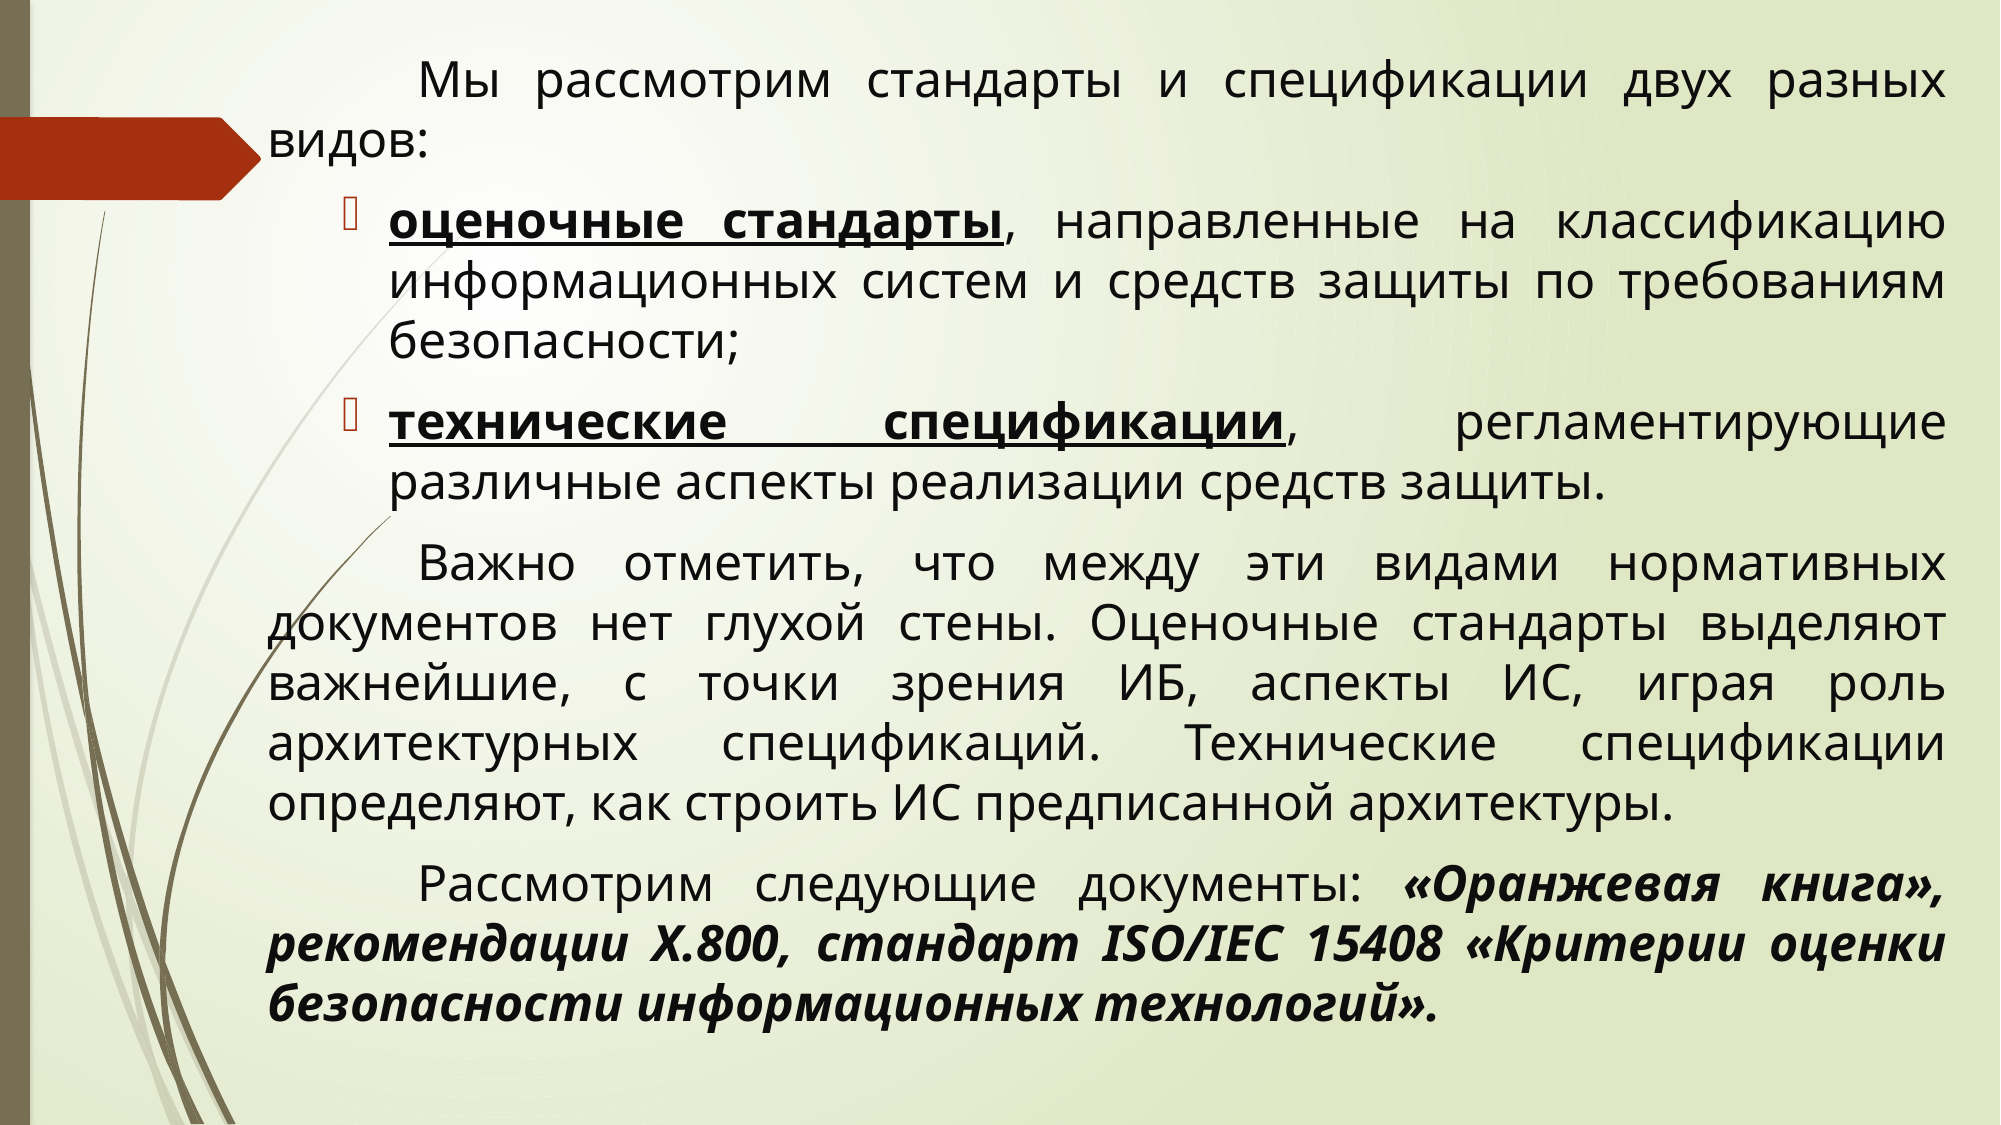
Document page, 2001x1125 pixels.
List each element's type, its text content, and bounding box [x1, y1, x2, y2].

list Мы рассмотрим стандарты и спецификации двух разных видов: оценочные стандарты, направленные на классификацию информационных систем и средств защиты по требованиям безопасности; технические спецификации, регламентирующие различные аспекты реализации средств защиты. Важно отметить, что между эти видами нормативных документов нет глухой стены. Оценочные стандарты выделяют важнейшие, с точки зрения ИБ, аспекты ИС, играя роль архитектурных спецификаций. Технические спецификации определяют, как строить ИС предписанной архитектуры. Рассмотрим следующие документы: «Оранжевая книга», рекомендации Х.800, стандарт ISO/IEC 15408 «Критерии оценки безопасности информационных технологий». [252, 40, 1963, 1102]
